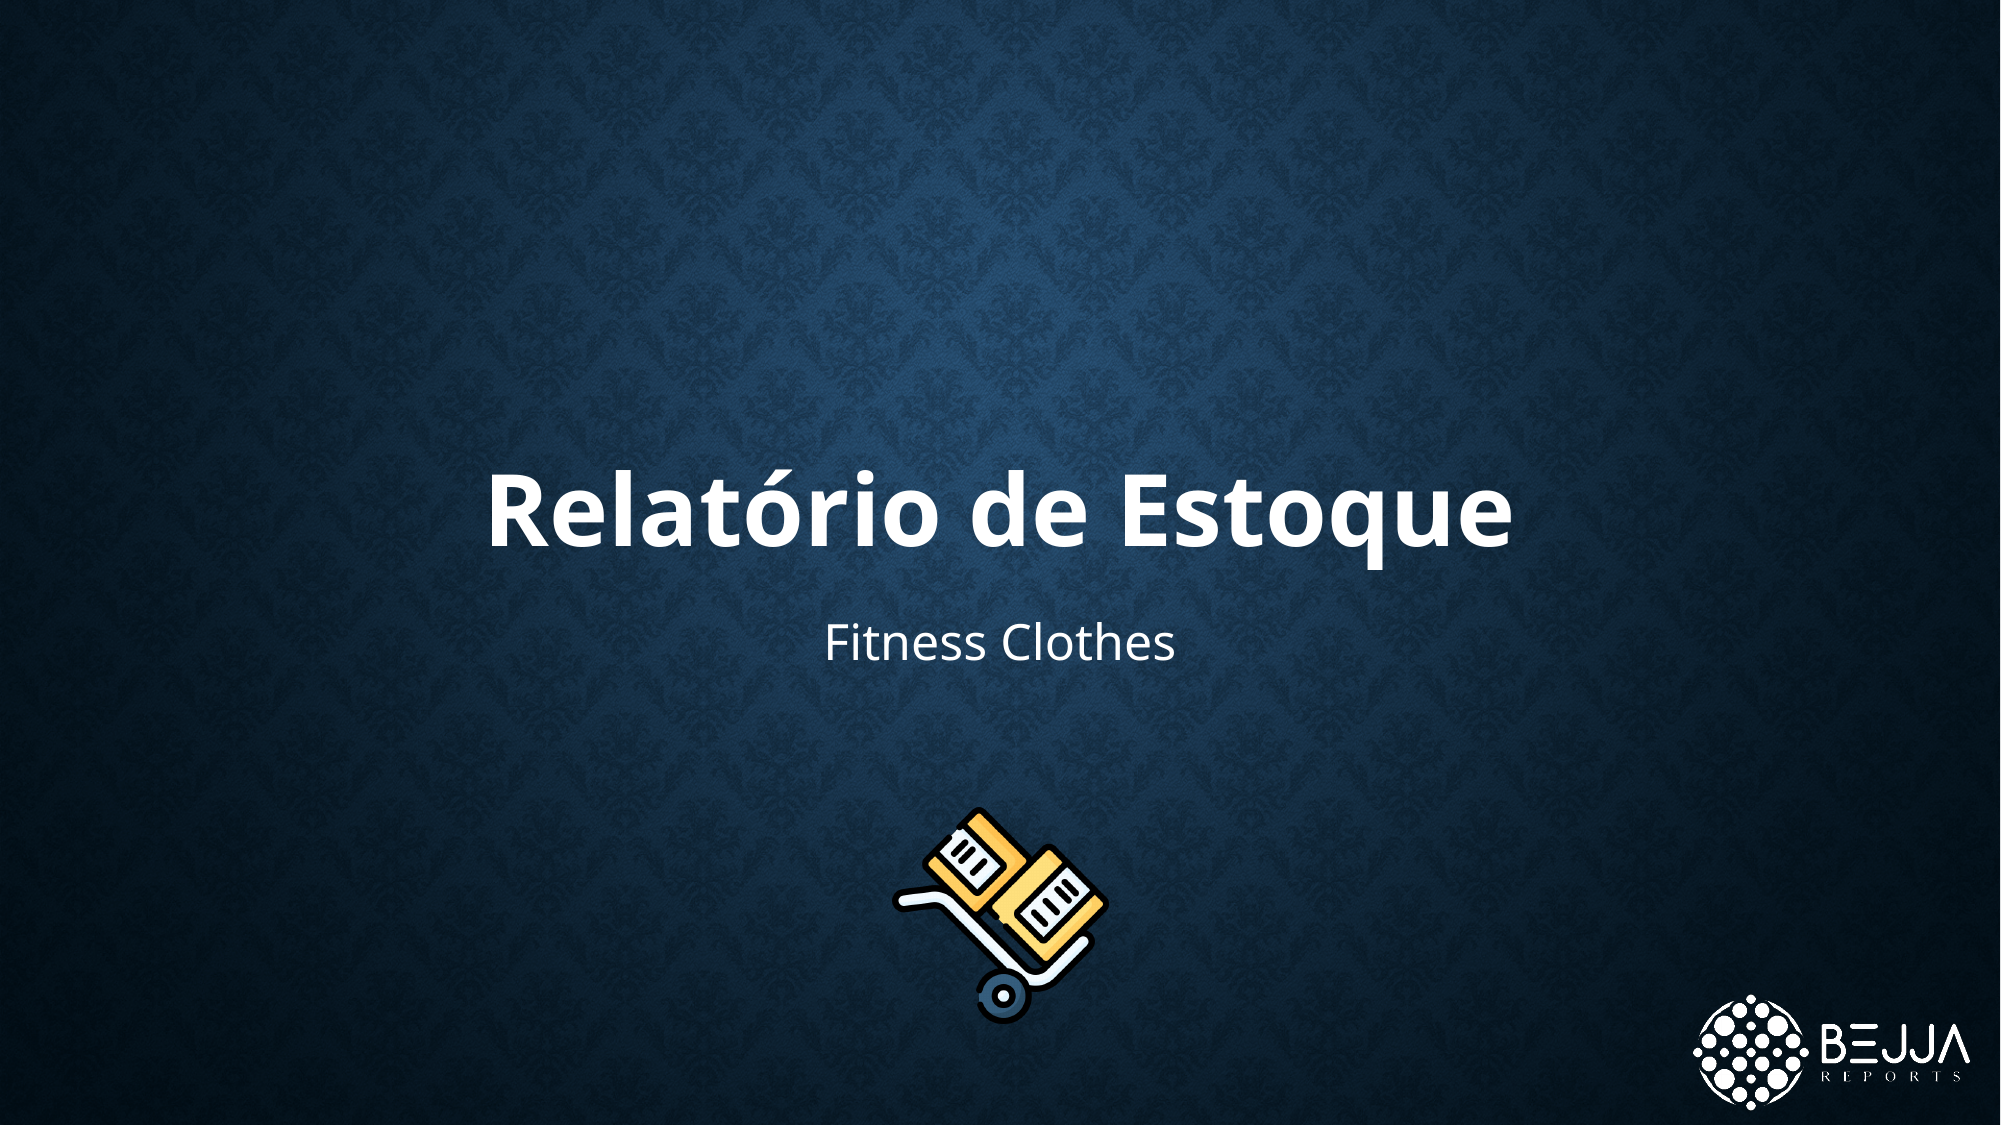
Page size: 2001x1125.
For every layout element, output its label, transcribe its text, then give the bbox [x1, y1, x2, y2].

picture [892, 807, 1109, 1024]
title Relatório de Estoque [261, 184, 1739, 576]
picture [1674, 986, 2000, 1120]
subtitle Fitness Clothes [261, 590, 1739, 674]
